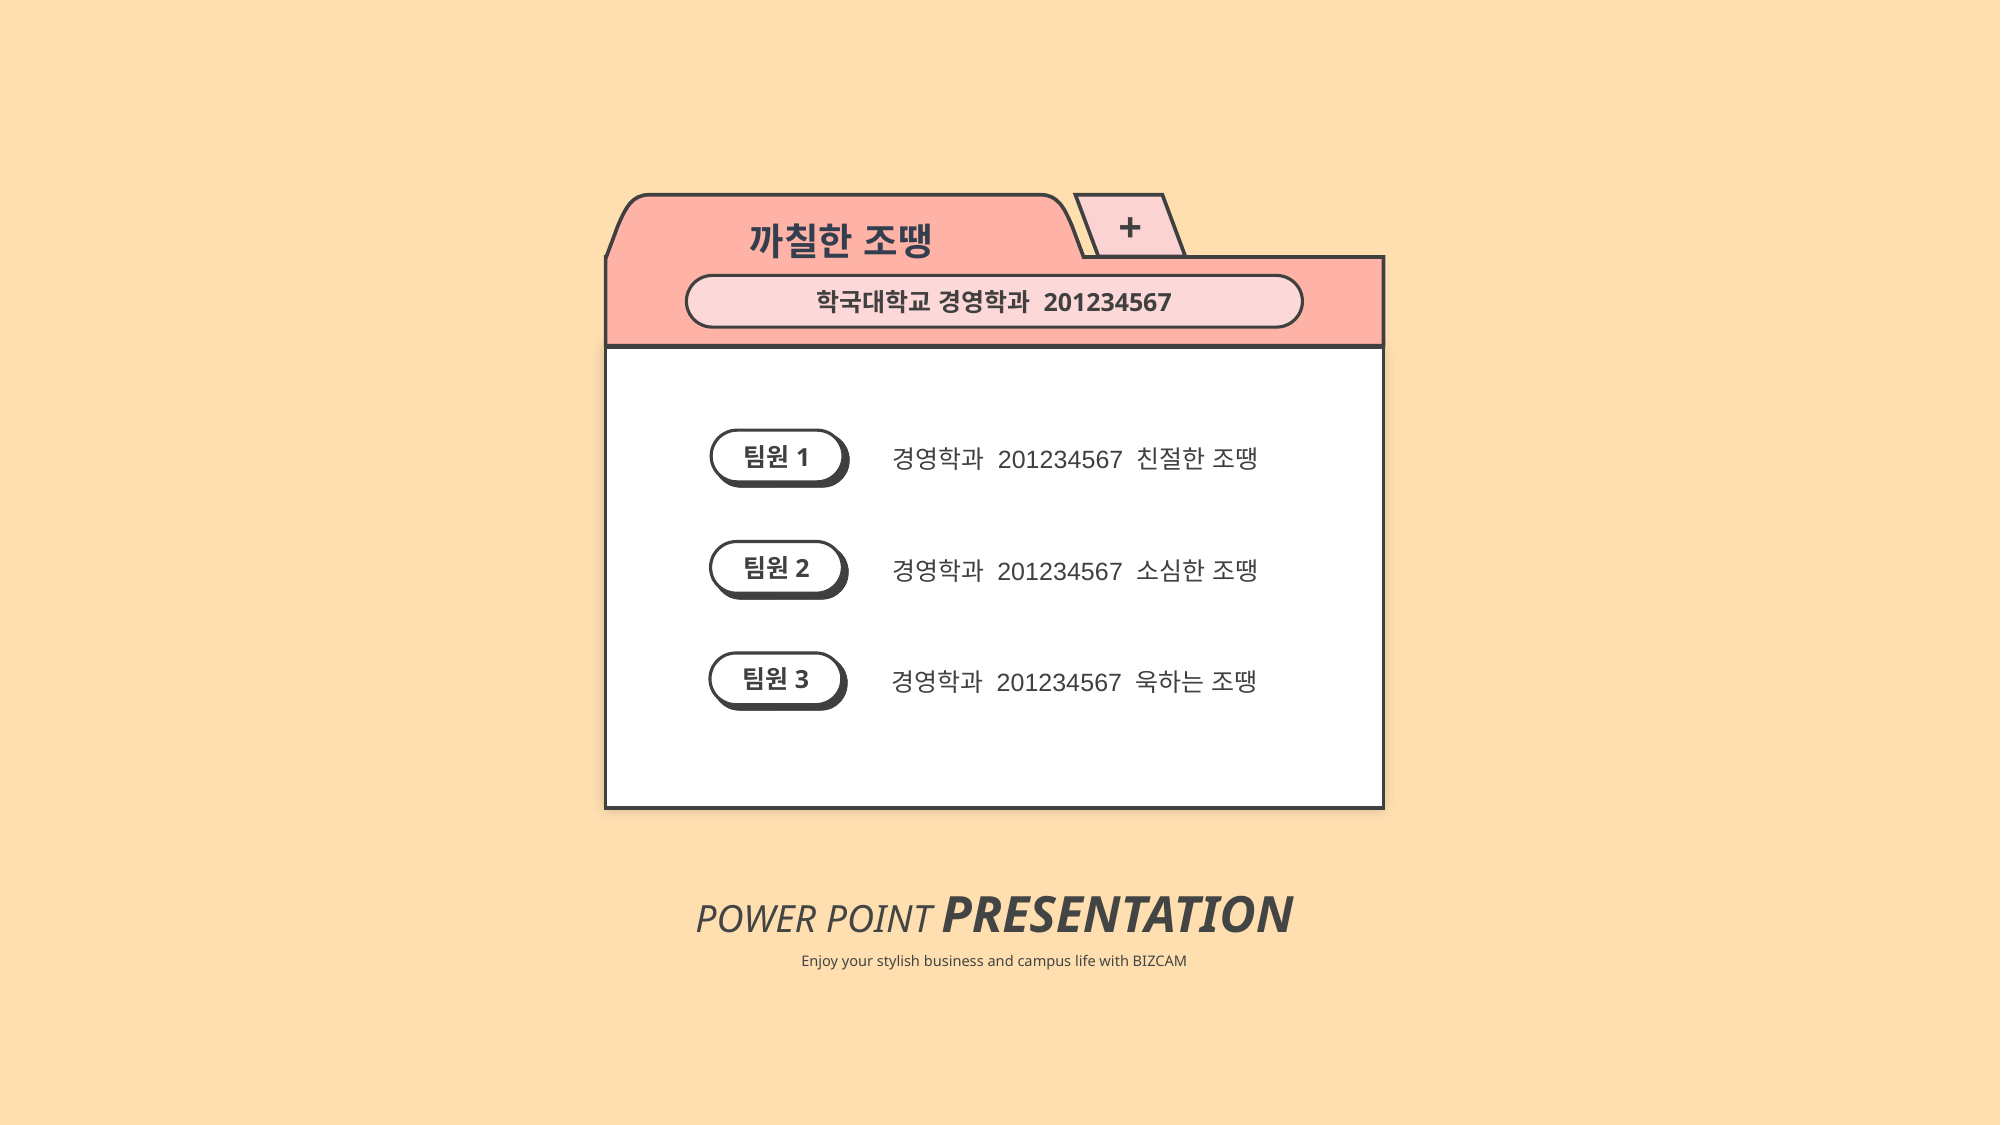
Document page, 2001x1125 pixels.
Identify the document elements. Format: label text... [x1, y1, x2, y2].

text_box [604, 193, 1385, 347]
text_box 경영학과 201234567 욱하는 조땡 [877, 659, 1273, 704]
text_box 까칠한 조땡 [650, 187, 1032, 271]
text_box 팀원2 [709, 540, 844, 595]
text_box + [1073, 193, 1187, 258]
text_box 팀원3 [708, 651, 843, 706]
text_box POWER POINT PRESENTATION Enjoy your stylish business and campus life with BIZCAM [612, 845, 1377, 977]
text_box [605, 347, 1384, 809]
text_box 경영학과 201234567 소심한 조땡 [877, 547, 1274, 593]
text_box 경영학과 201234567 친절한 조땡 [878, 436, 1274, 482]
text_box 팀원1 [710, 429, 845, 483]
text_box 학국대학교 경영학과 201234567 [685, 274, 1304, 329]
